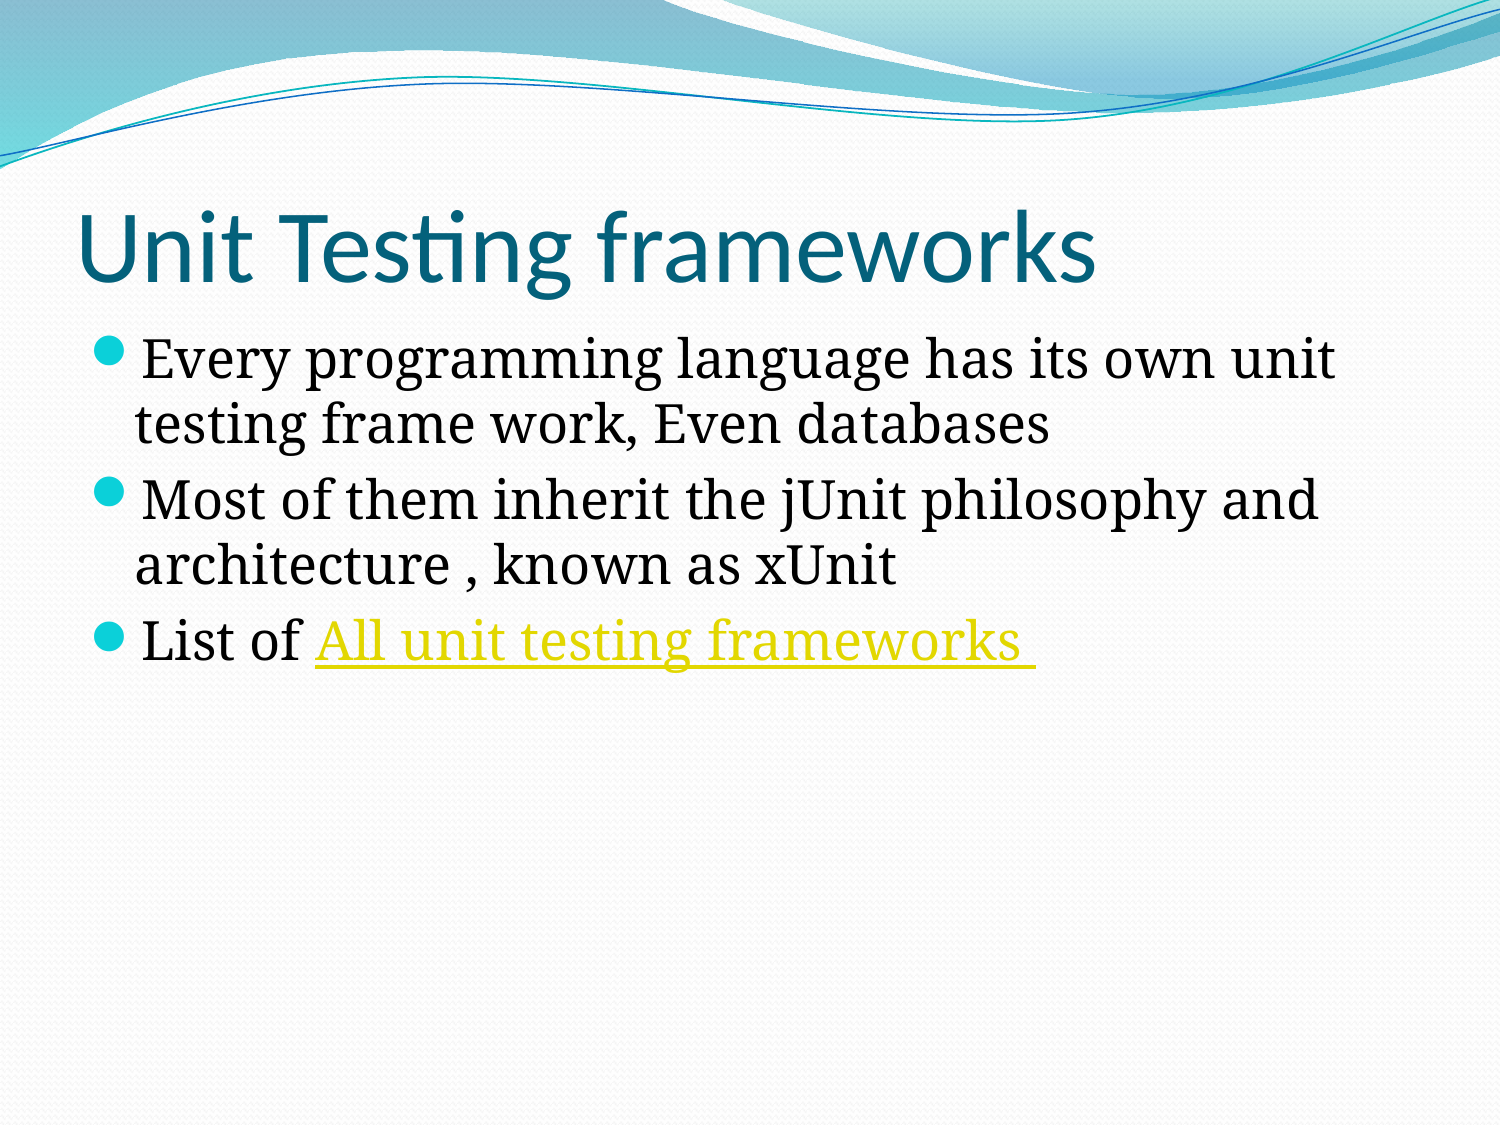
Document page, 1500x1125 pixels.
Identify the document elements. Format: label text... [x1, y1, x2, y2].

list Every programming language has its own unit testing frame work, Even databases Most of them inherit the jUnit philosophy and architecture , known as xUnit List of All unit testing frameworks [75, 317, 1425, 1038]
title Unit Testing frameworks [75, 115, 1425, 303]
